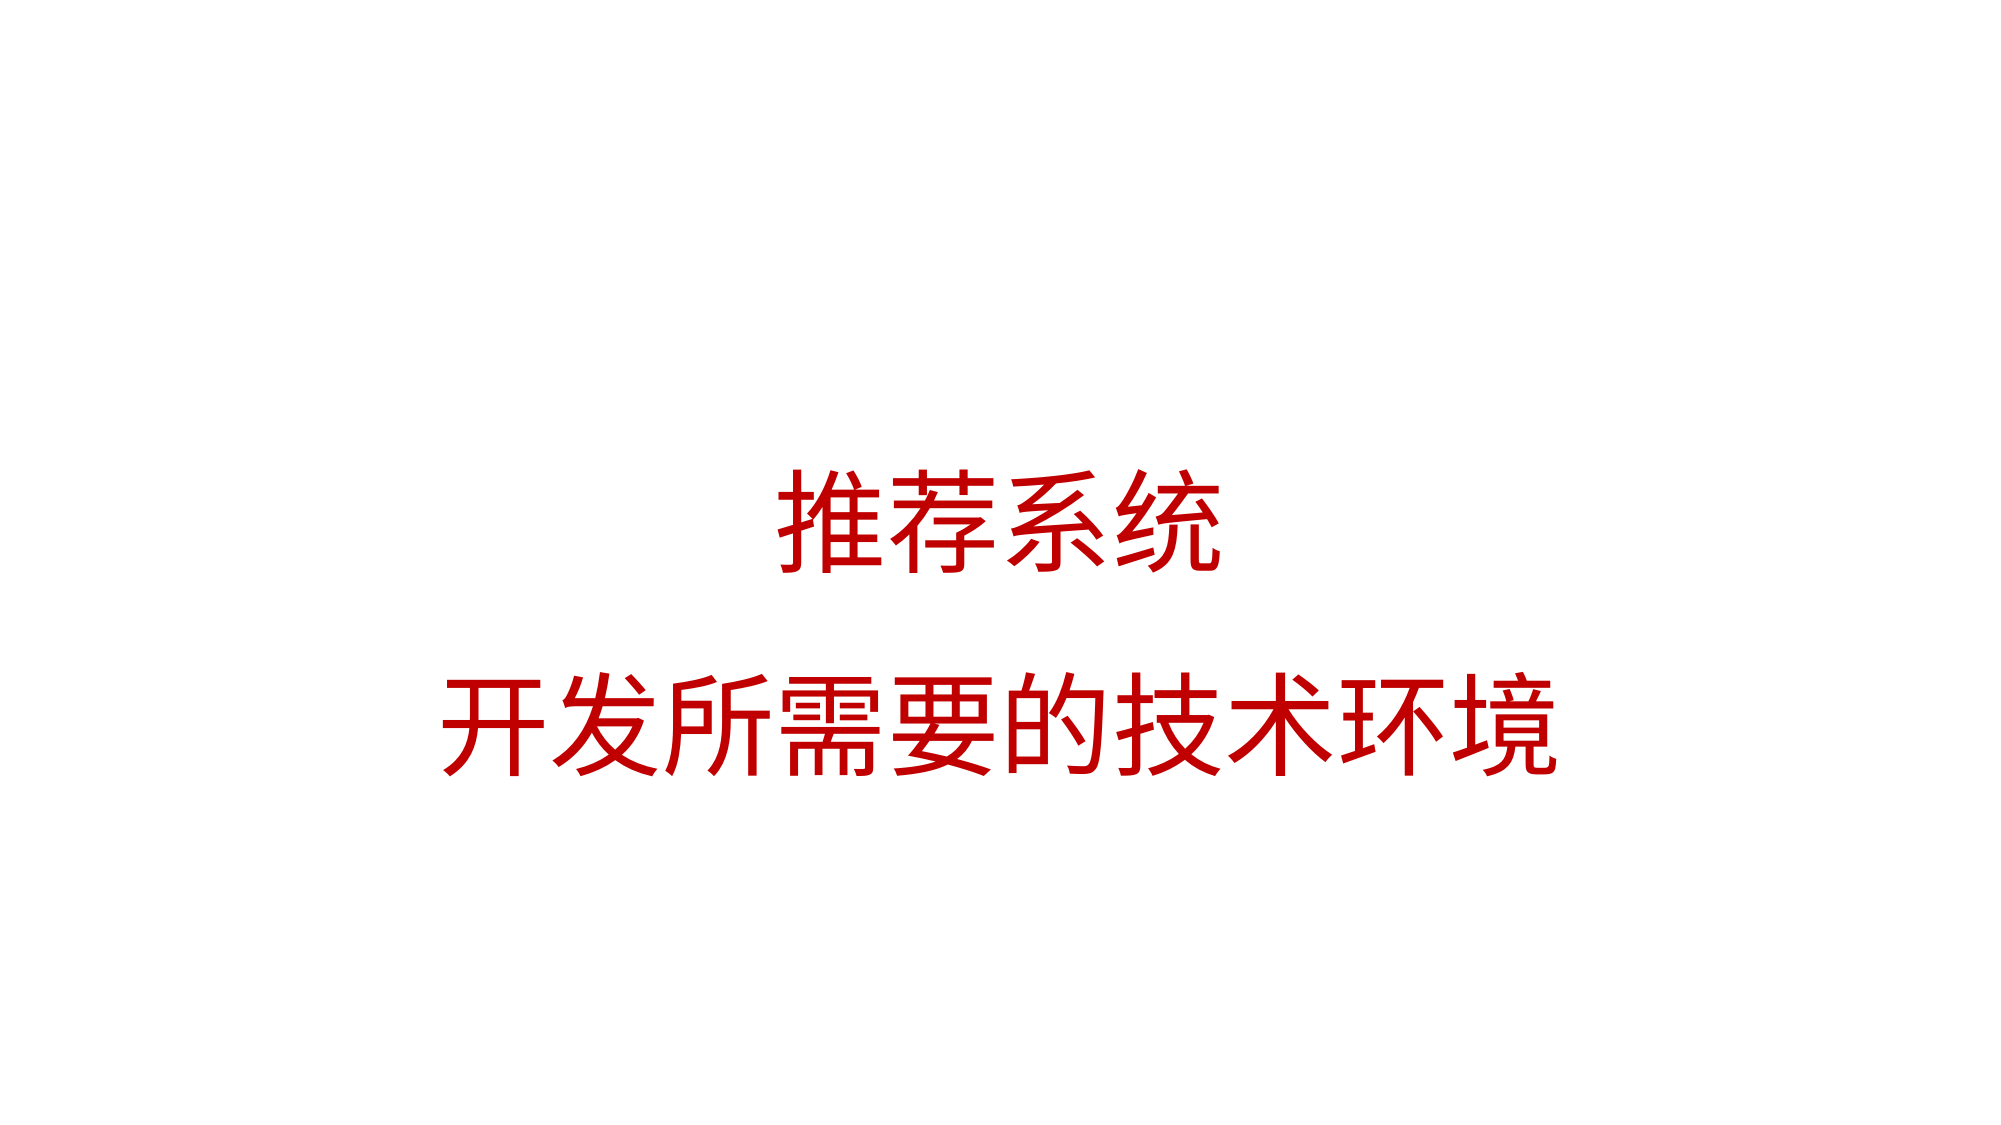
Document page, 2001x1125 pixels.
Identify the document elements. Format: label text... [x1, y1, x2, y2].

title 推荐系统 开发所需要的技术环境 [379, 327, 1622, 798]
